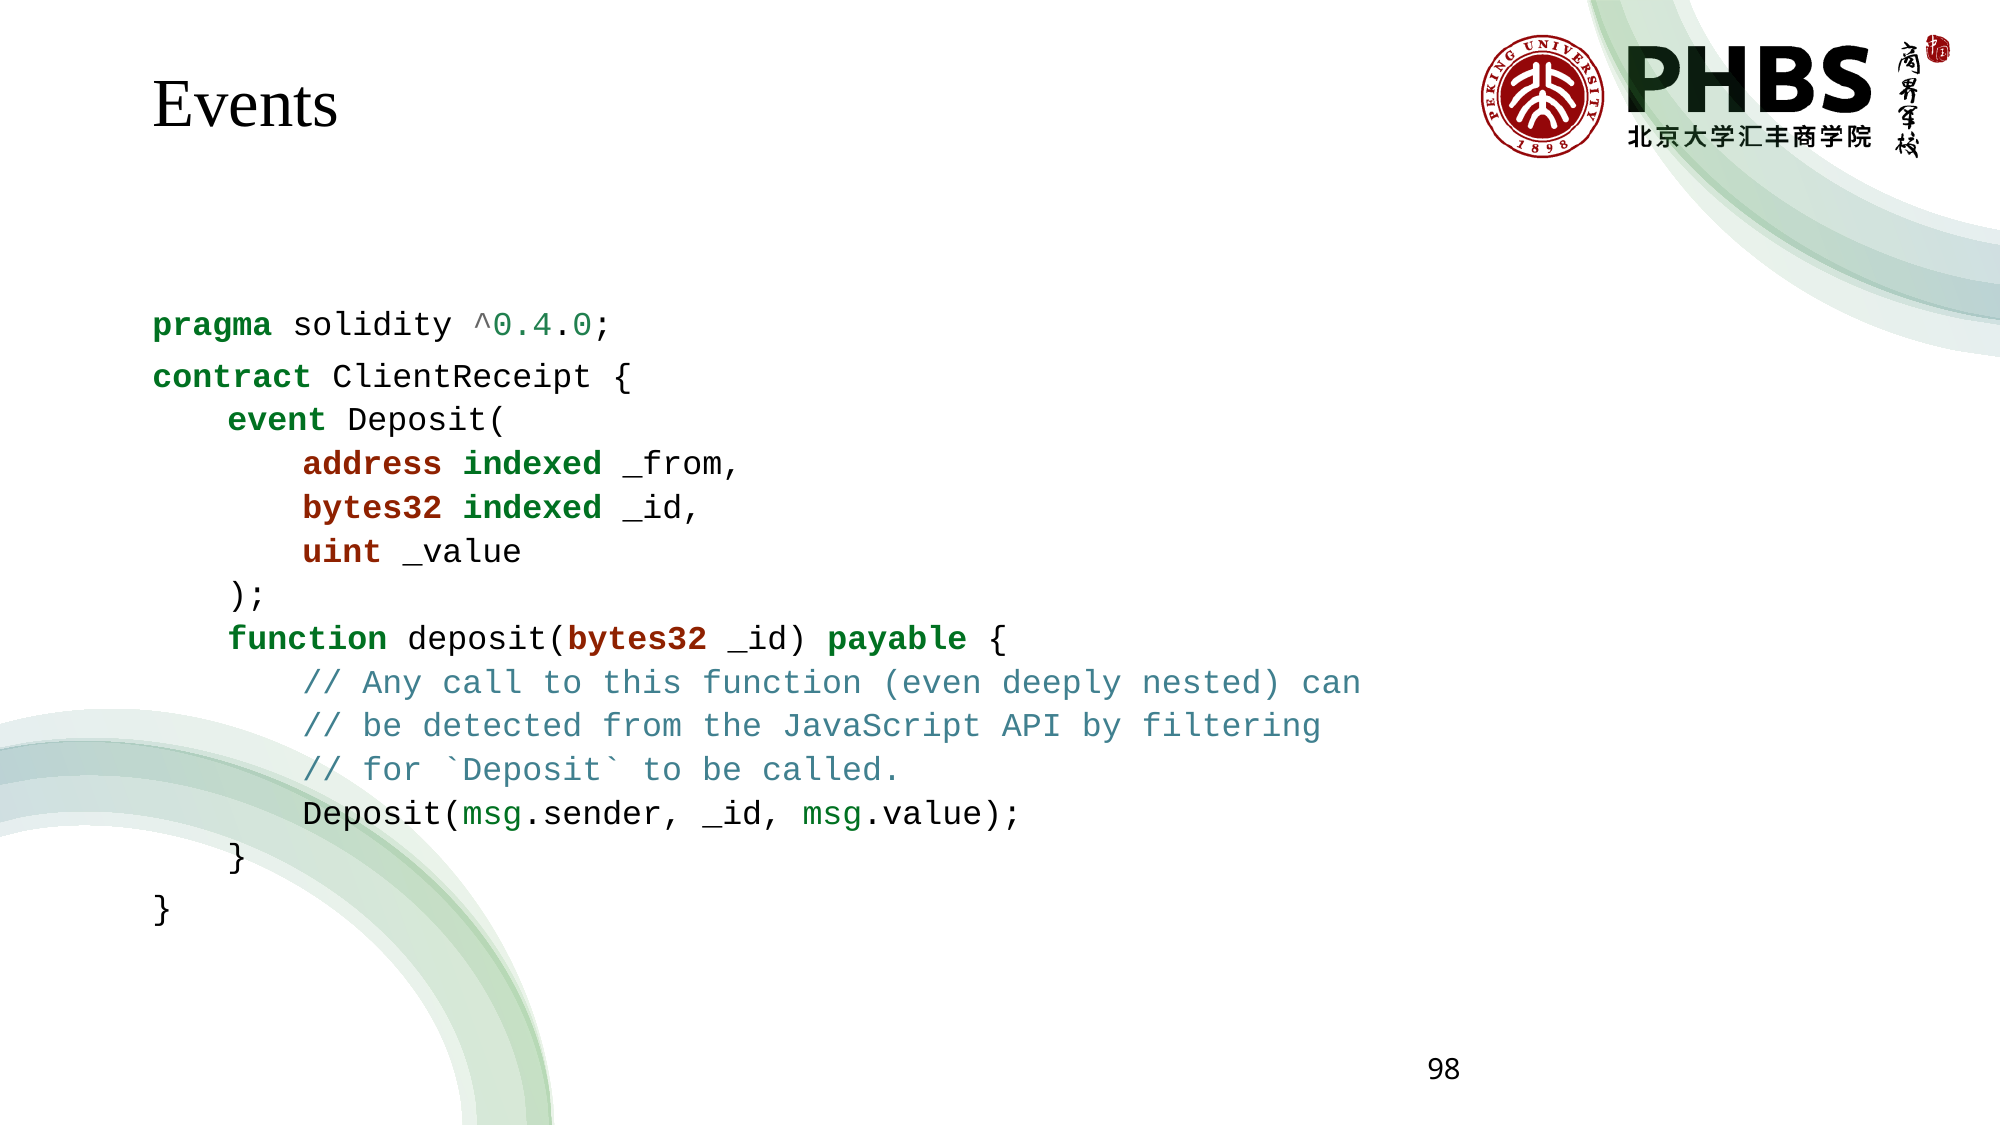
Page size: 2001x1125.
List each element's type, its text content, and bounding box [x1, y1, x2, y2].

picture [1625, 0, 2000, 185]
list pragma solidity ^0.4.0; contract ClientReceipt { event Deposit( address indexed _from, bytes32 indexed _id, uint _value ); function deposit(bytes32 _id) payable { // Any call to this function (even deeply nested) can // be detected from the JavaScript API by filtering // for `Deposit` to be called. Deposit(msg.sender, _id, msg.value); } } [137, 299, 1863, 1014]
slide_number 98 [1412, 1042, 1750, 1103]
picture [1458, 0, 1609, 59]
footer [249, 1042, 757, 1103]
title Events [137, 59, 1863, 278]
